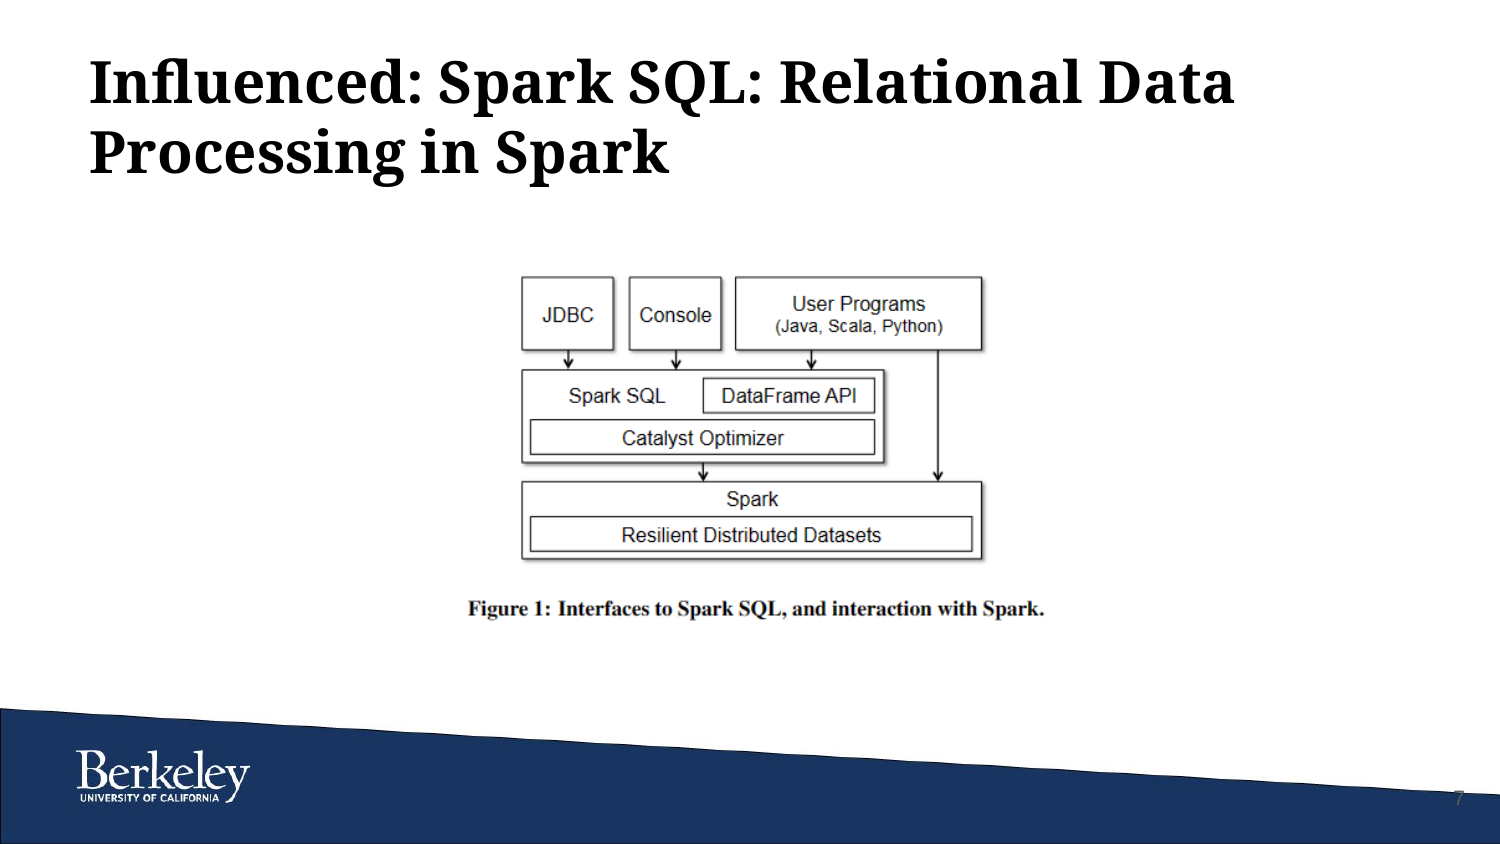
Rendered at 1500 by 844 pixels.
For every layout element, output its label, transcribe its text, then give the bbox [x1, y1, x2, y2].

slide_number 7 [1389, 764, 1480, 830]
picture [0, 0, 1500, 844]
text_box Influenced: Spark SQL: Relational Data Processing in Spark [75, 37, 1349, 180]
